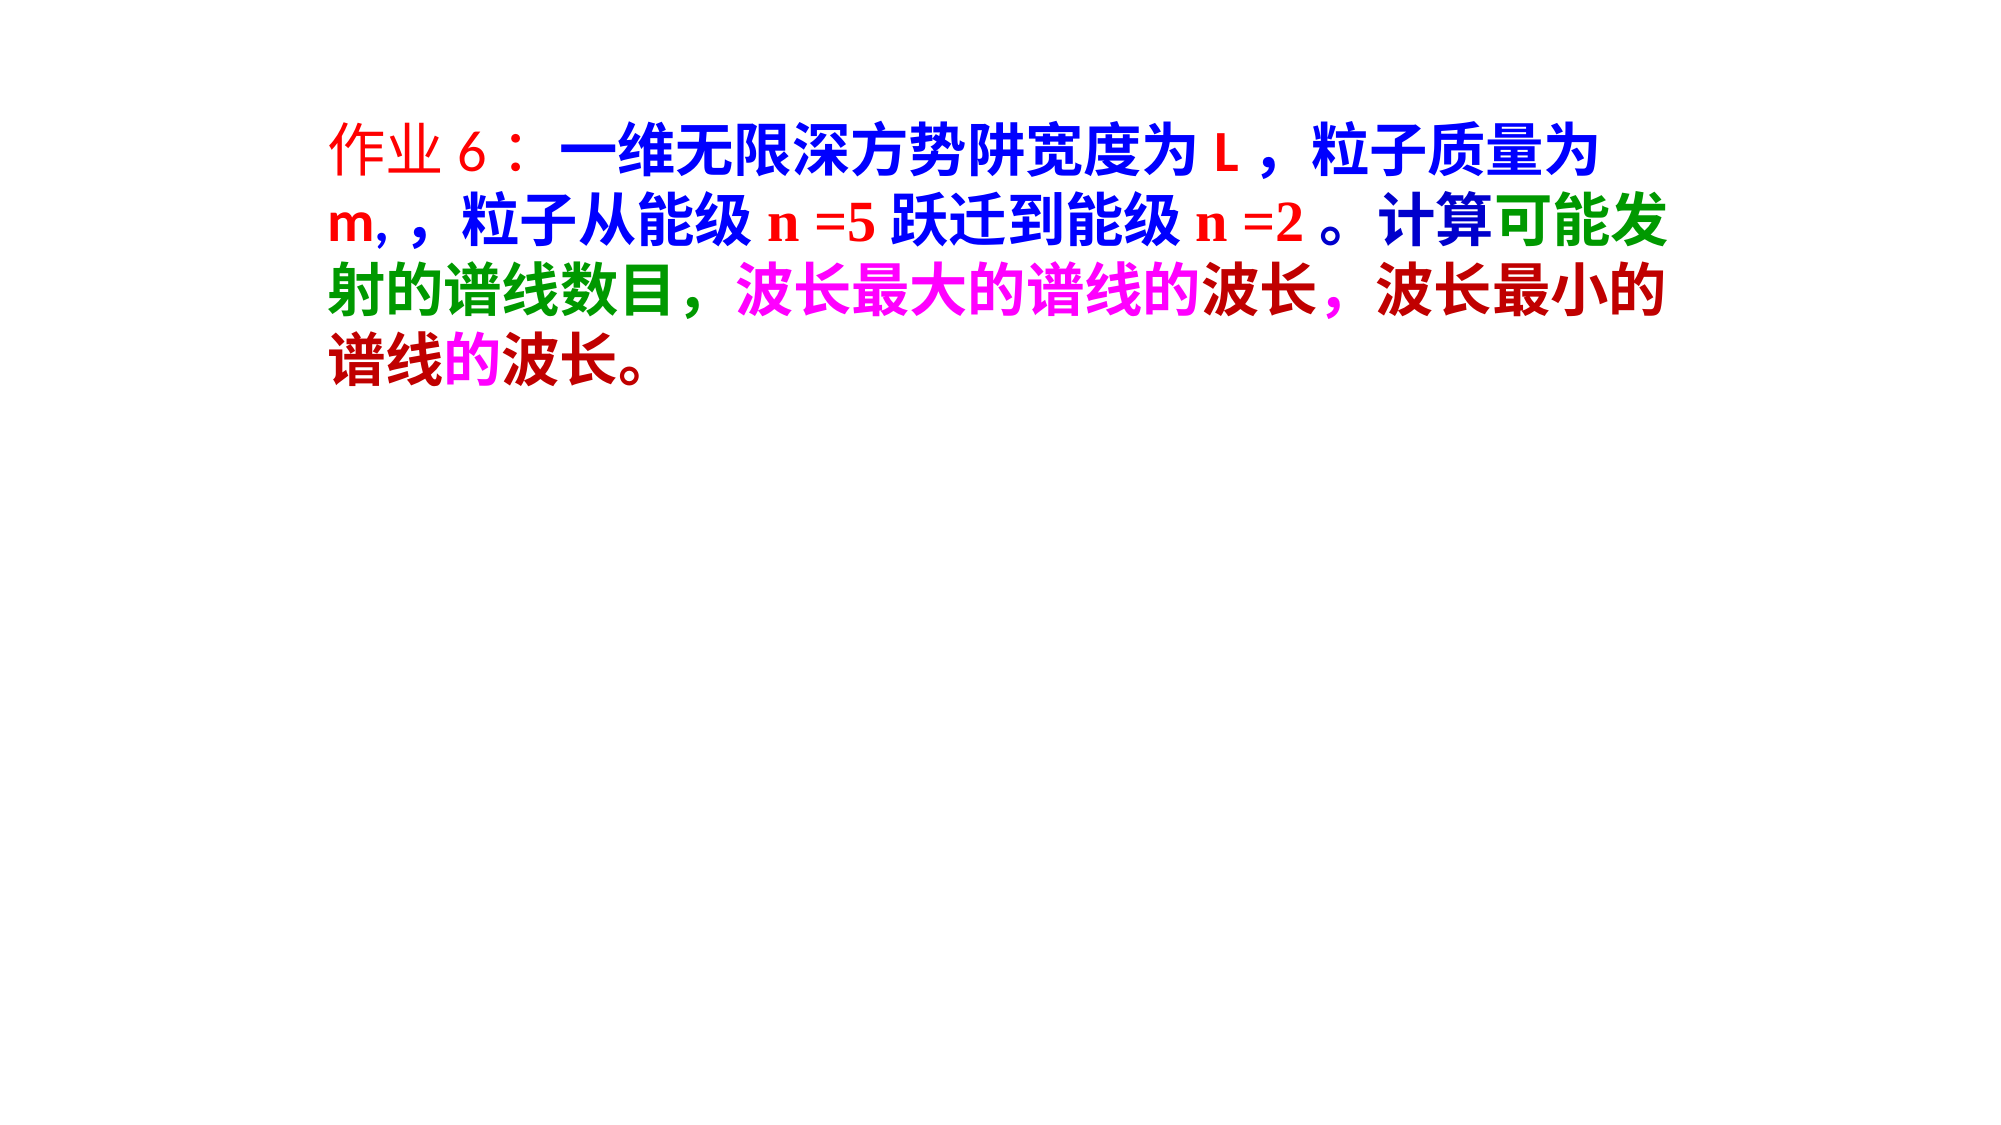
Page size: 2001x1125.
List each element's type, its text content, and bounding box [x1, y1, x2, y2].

text_box 作业6：一维无限深方势阱宽度为L，粒子质量为m,，粒子从能级n =5跃迁到能级n =2。计算可能发射的谱线数目，波长最大的谱线的波长，波长最小的谱线的波长。 [312, 105, 1714, 401]
